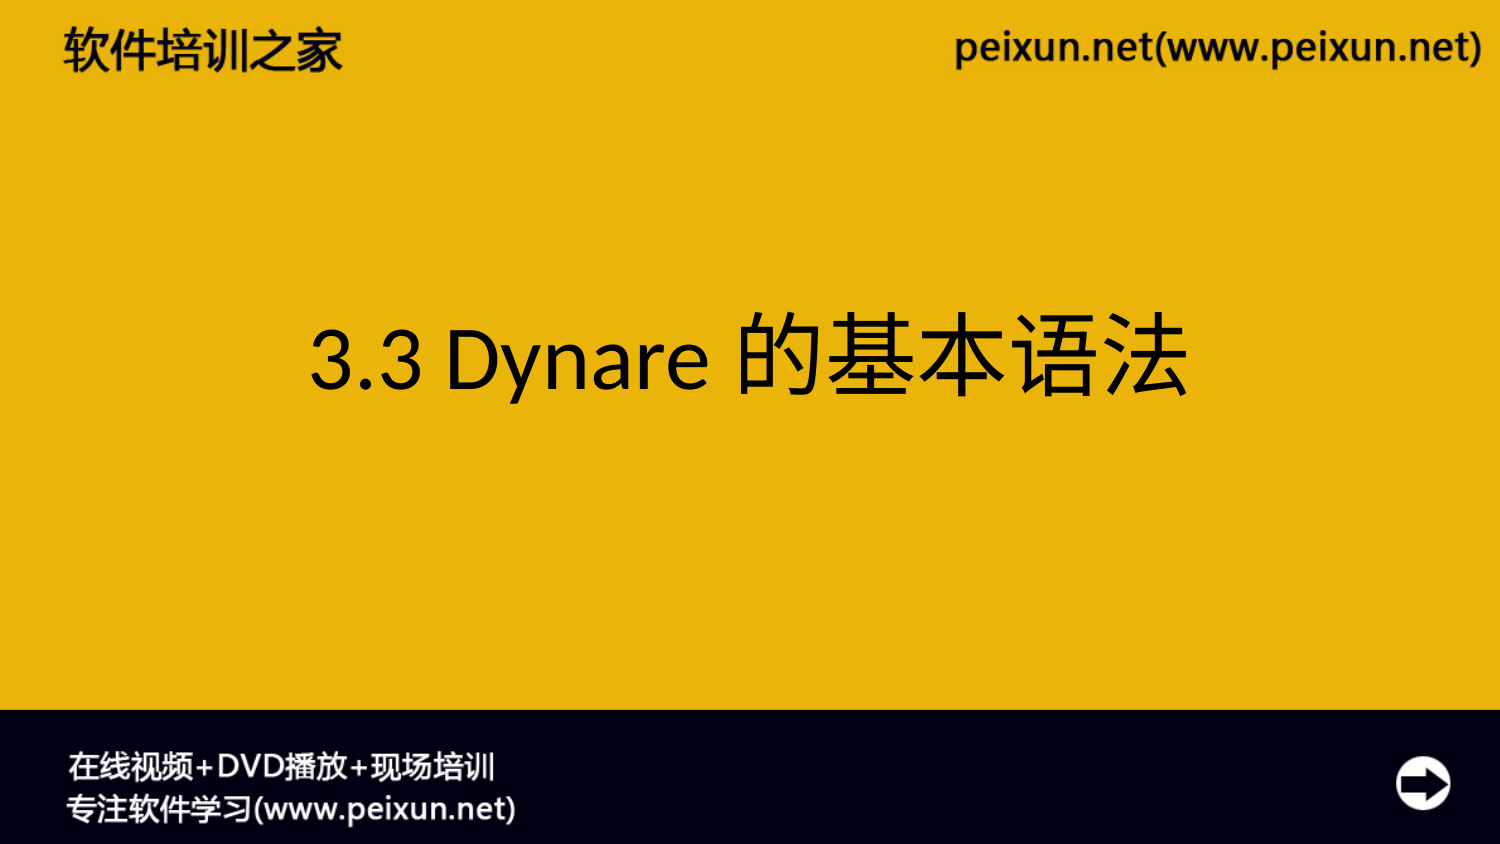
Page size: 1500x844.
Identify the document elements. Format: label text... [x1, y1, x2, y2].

title 3.3 Dynare的基本语法 [112, 261, 1388, 444]
picture [0, 0, 1500, 844]
